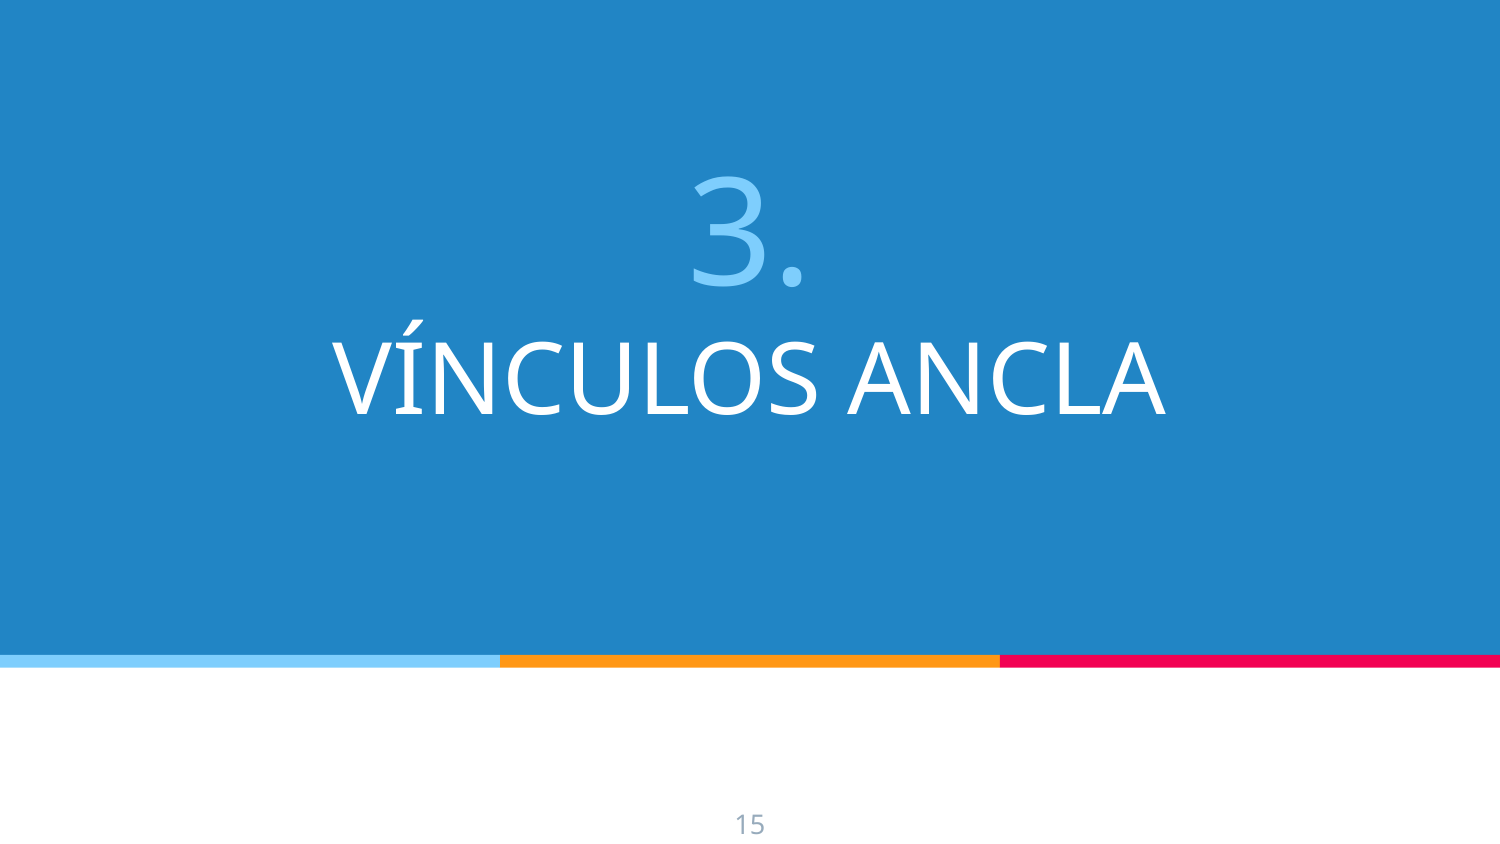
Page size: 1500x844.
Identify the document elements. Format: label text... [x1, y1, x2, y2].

slide_number ‹#› [0, 792, 1500, 844]
title 3. VÍNCULOS ANCLA [112, 259, 1388, 450]
